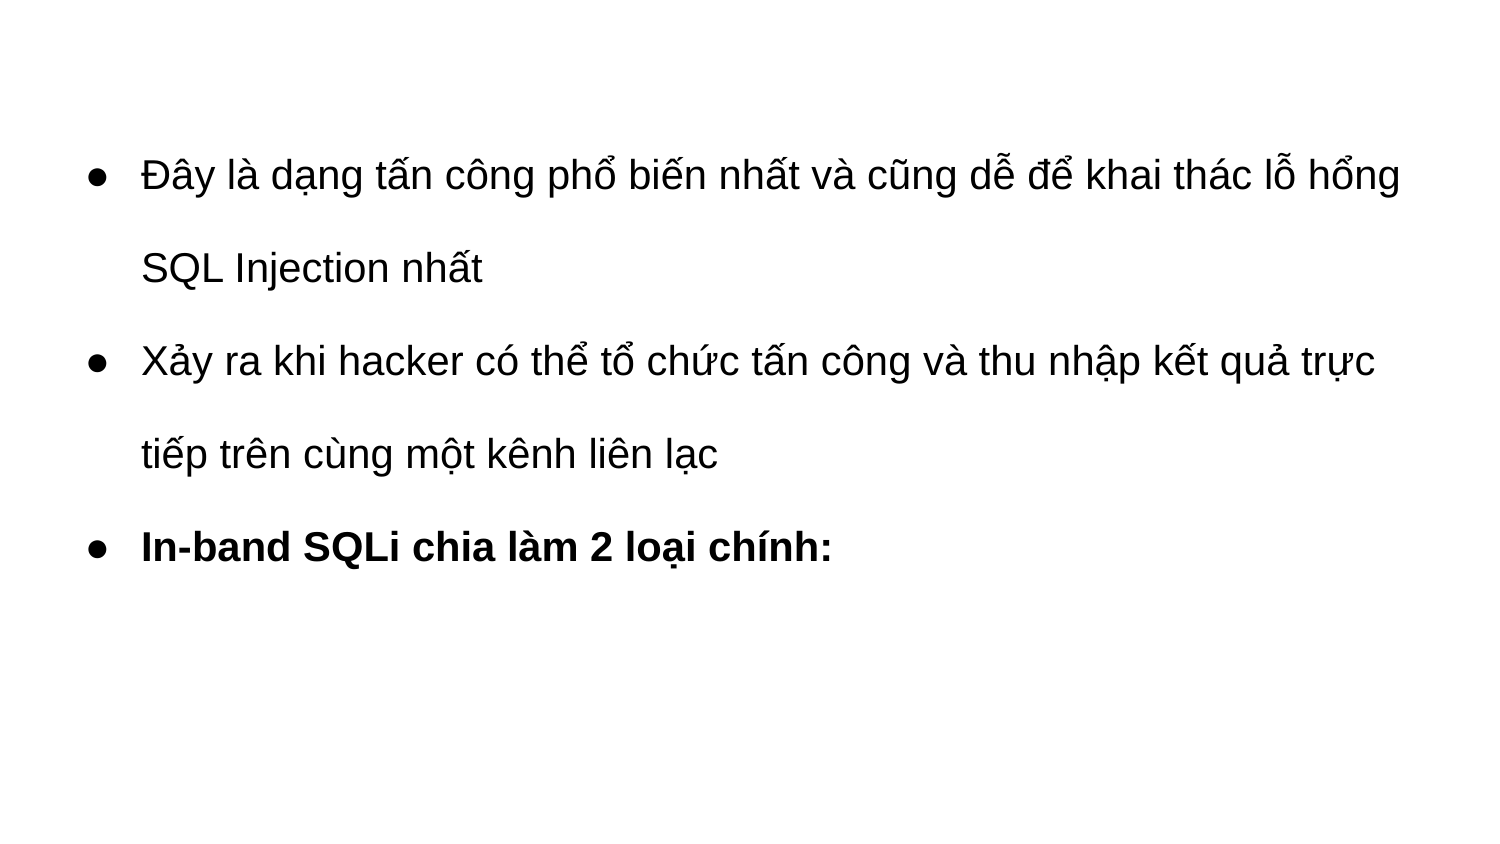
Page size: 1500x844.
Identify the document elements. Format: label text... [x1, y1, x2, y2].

list Đây là dạng tấn công phổ biến nhất và cũng dễ để khai thác lỗ hổng SQL Injection nhất Xảy ra khi hacker có thể tổ chức tấn công và thu nhập kết quả trực tiếp trên cùng một kênh liên lạc In-band SQLi chia làm 2 loại chính: [51, 90, 1449, 651]
